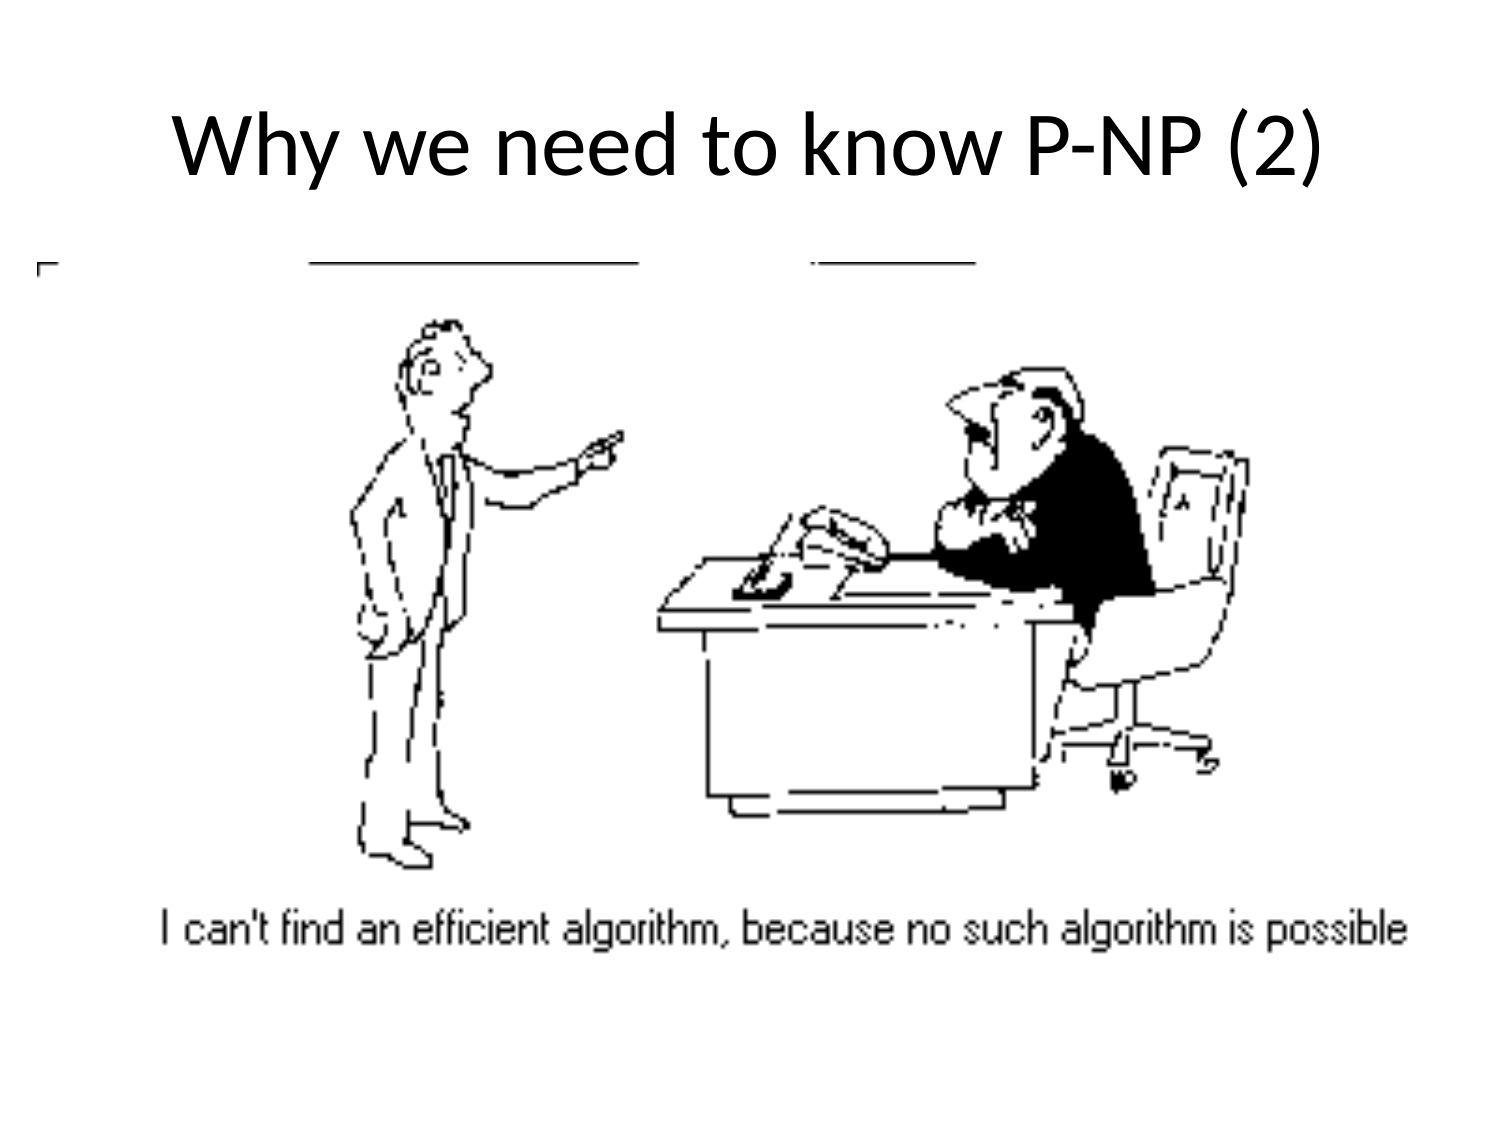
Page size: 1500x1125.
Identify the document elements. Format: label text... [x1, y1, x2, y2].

picture [37, 262, 1479, 1006]
title Why we need to know P-NP (2) [75, 45, 1425, 233]
